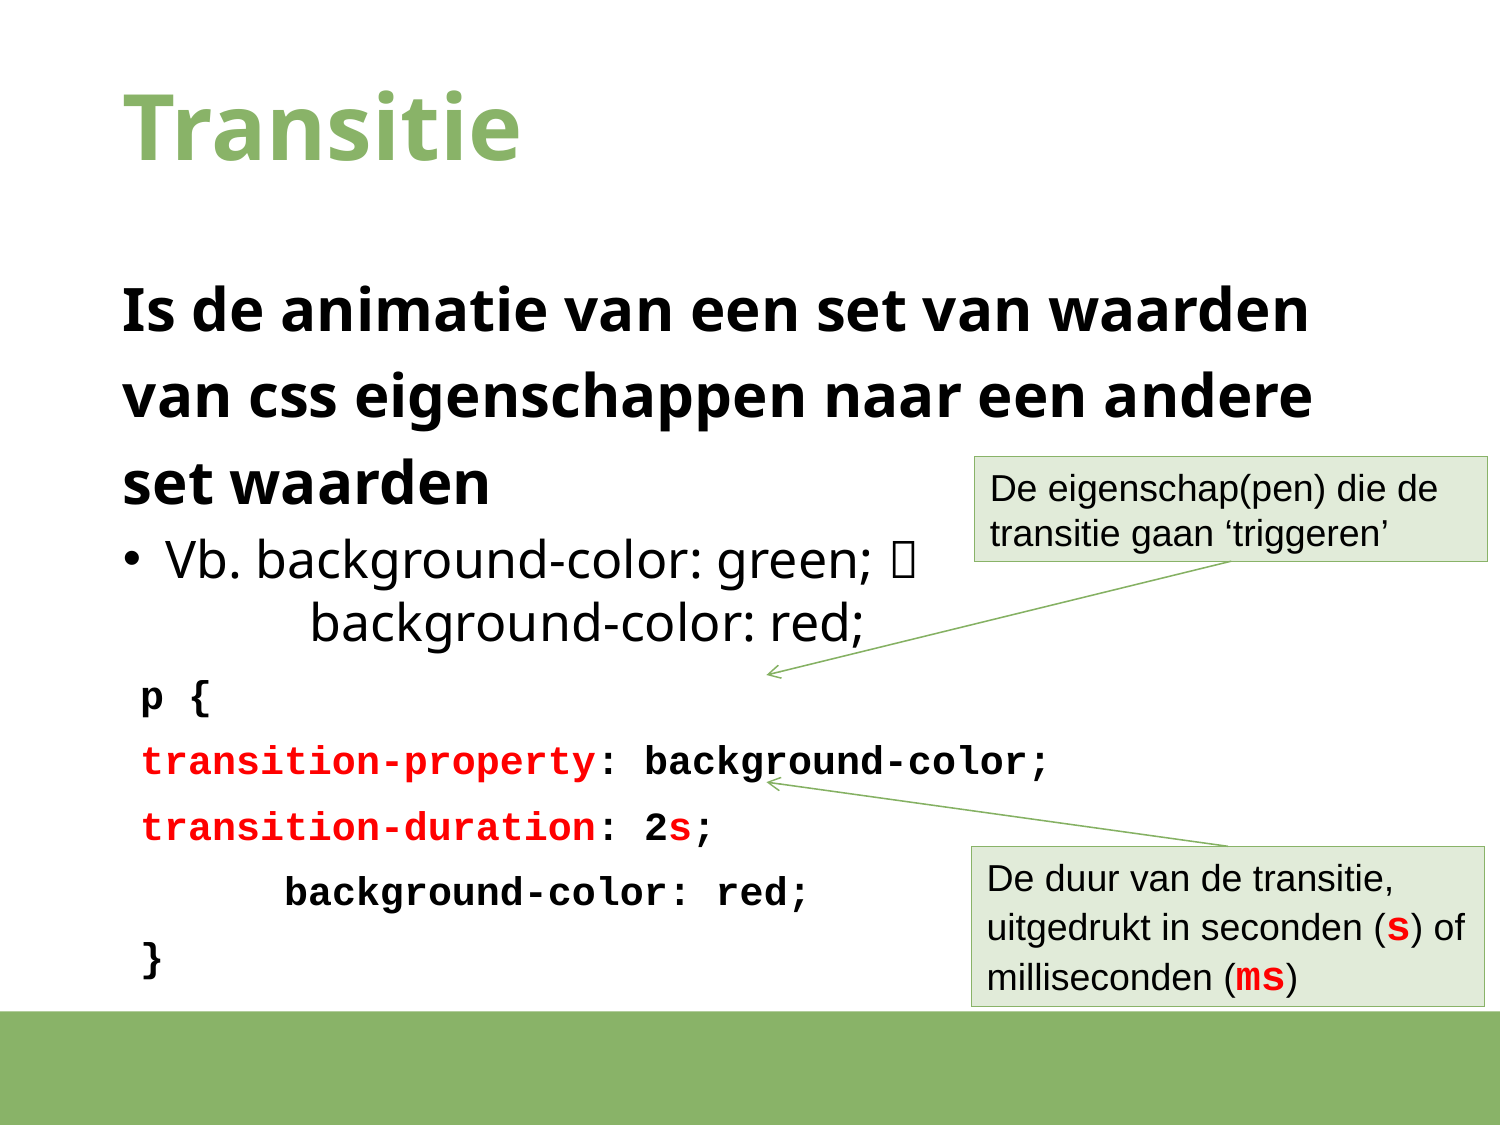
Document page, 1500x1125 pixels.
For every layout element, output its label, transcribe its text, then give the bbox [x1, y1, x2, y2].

text_box De eigenschap(pen) die de transitie gaan ‘triggeren’ [974, 456, 1488, 562]
title Transitie [107, 30, 1425, 218]
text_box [766, 562, 1232, 676]
list Is de animatie van een set van waarden van css eigenschappen naar een andere set waarden Vb. background-color: green;  background-color: red; p { transition-property: background-color; transition-duration: 2s; background-color: red; } [107, 249, 1425, 993]
text_box De duur van de transitie, uitgedrukt in seconden (s) of milliseconden (ms) [971, 846, 1485, 1007]
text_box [766, 781, 1229, 847]
